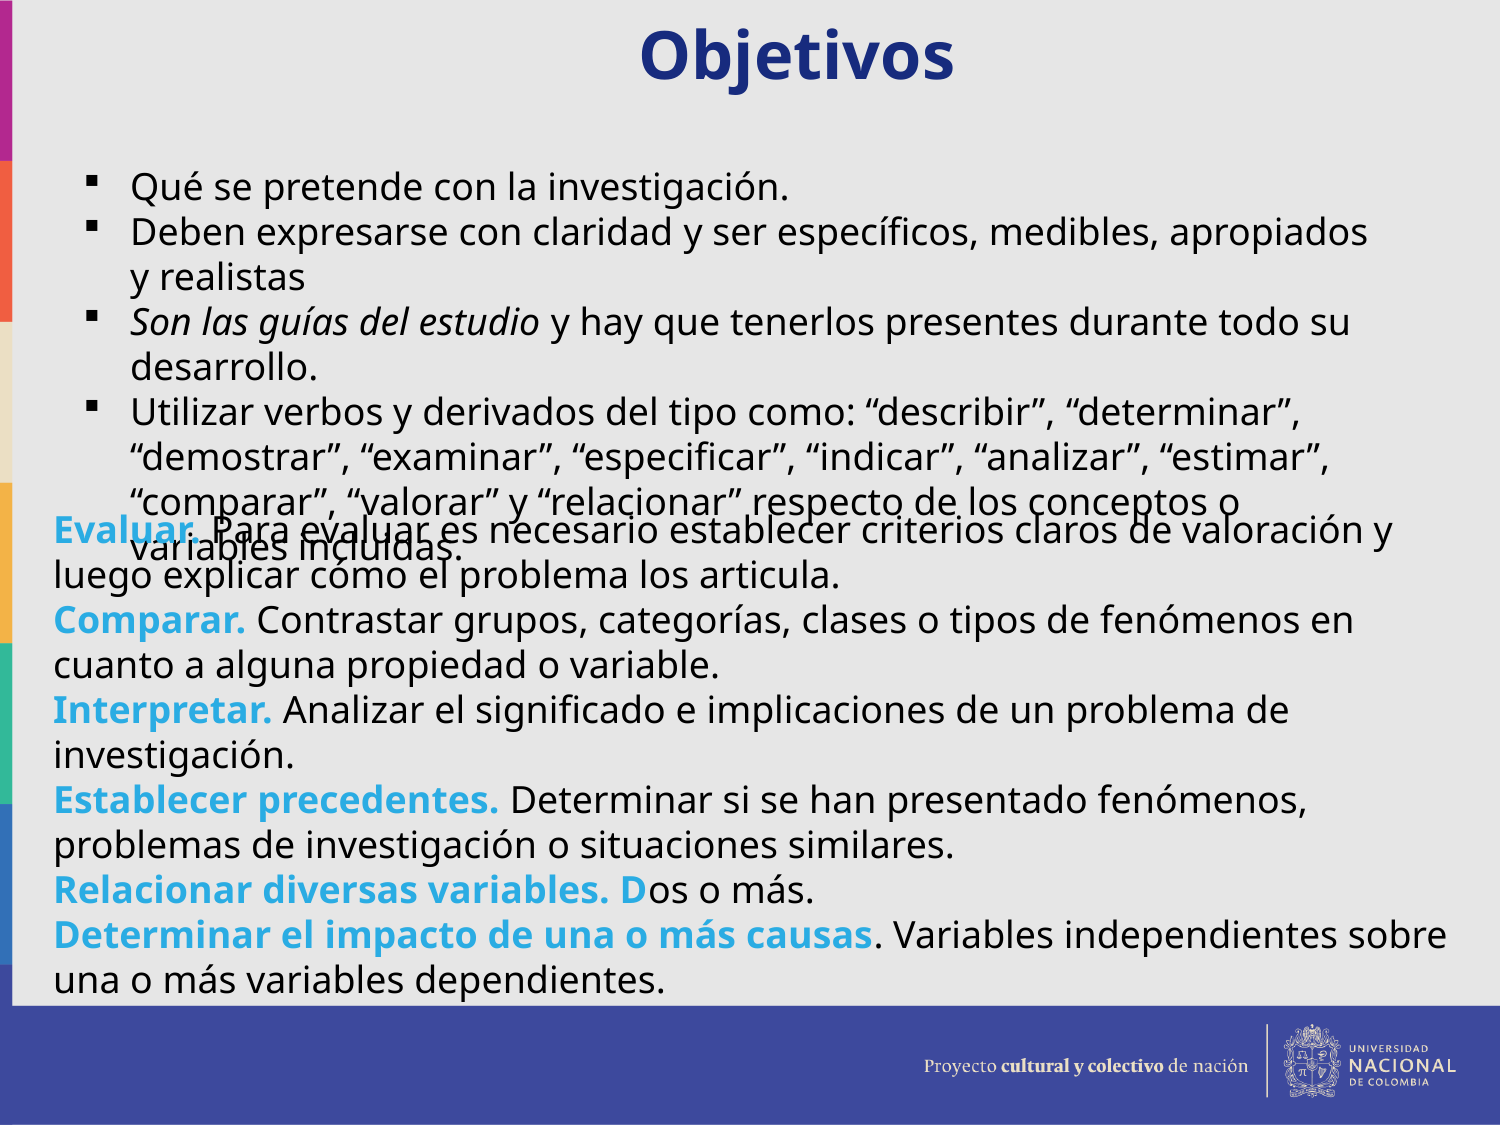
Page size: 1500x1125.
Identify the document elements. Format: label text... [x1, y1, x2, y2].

picture [0, 0, 1500, 1125]
text_box Objetivos [534, 17, 1077, 89]
text_box Qué se pretende con la investigación. Deben expresarse con claridad y ser específicos, medibles, apropiados y realistas Son las guías del estudio y hay que tenerlos presentes durante todo su desarrollo. Utilizar verbos y derivados del tipo como: “describir”, “determinar”, “demostrar”, “examinar”, “especificar”, “indicar”, “analizar”, “estimar”, “comparar”, “valorar” y “relacionar” respecto de los conceptos o variables incluidas. [68, 155, 1398, 498]
text_box Evaluar. Para evaluar es necesario establecer criterios claros de valoración y luego explicar cómo el problema los articula. Comparar. Contrastar grupos, categorías, clases o tipos de fenómenos en cuanto a alguna propiedad o variable. Interpretar. Analizar el significado e implicaciones de un problema de investigación. Establecer precedentes. Determinar si se han presentado fenómenos, problemas de investigación o situaciones similares. Relacionar diversas variables. Dos o más. Determinar el impacto de una o más causas. Variables independientes sobre una o más variables dependientes. [38, 498, 1465, 1099]
